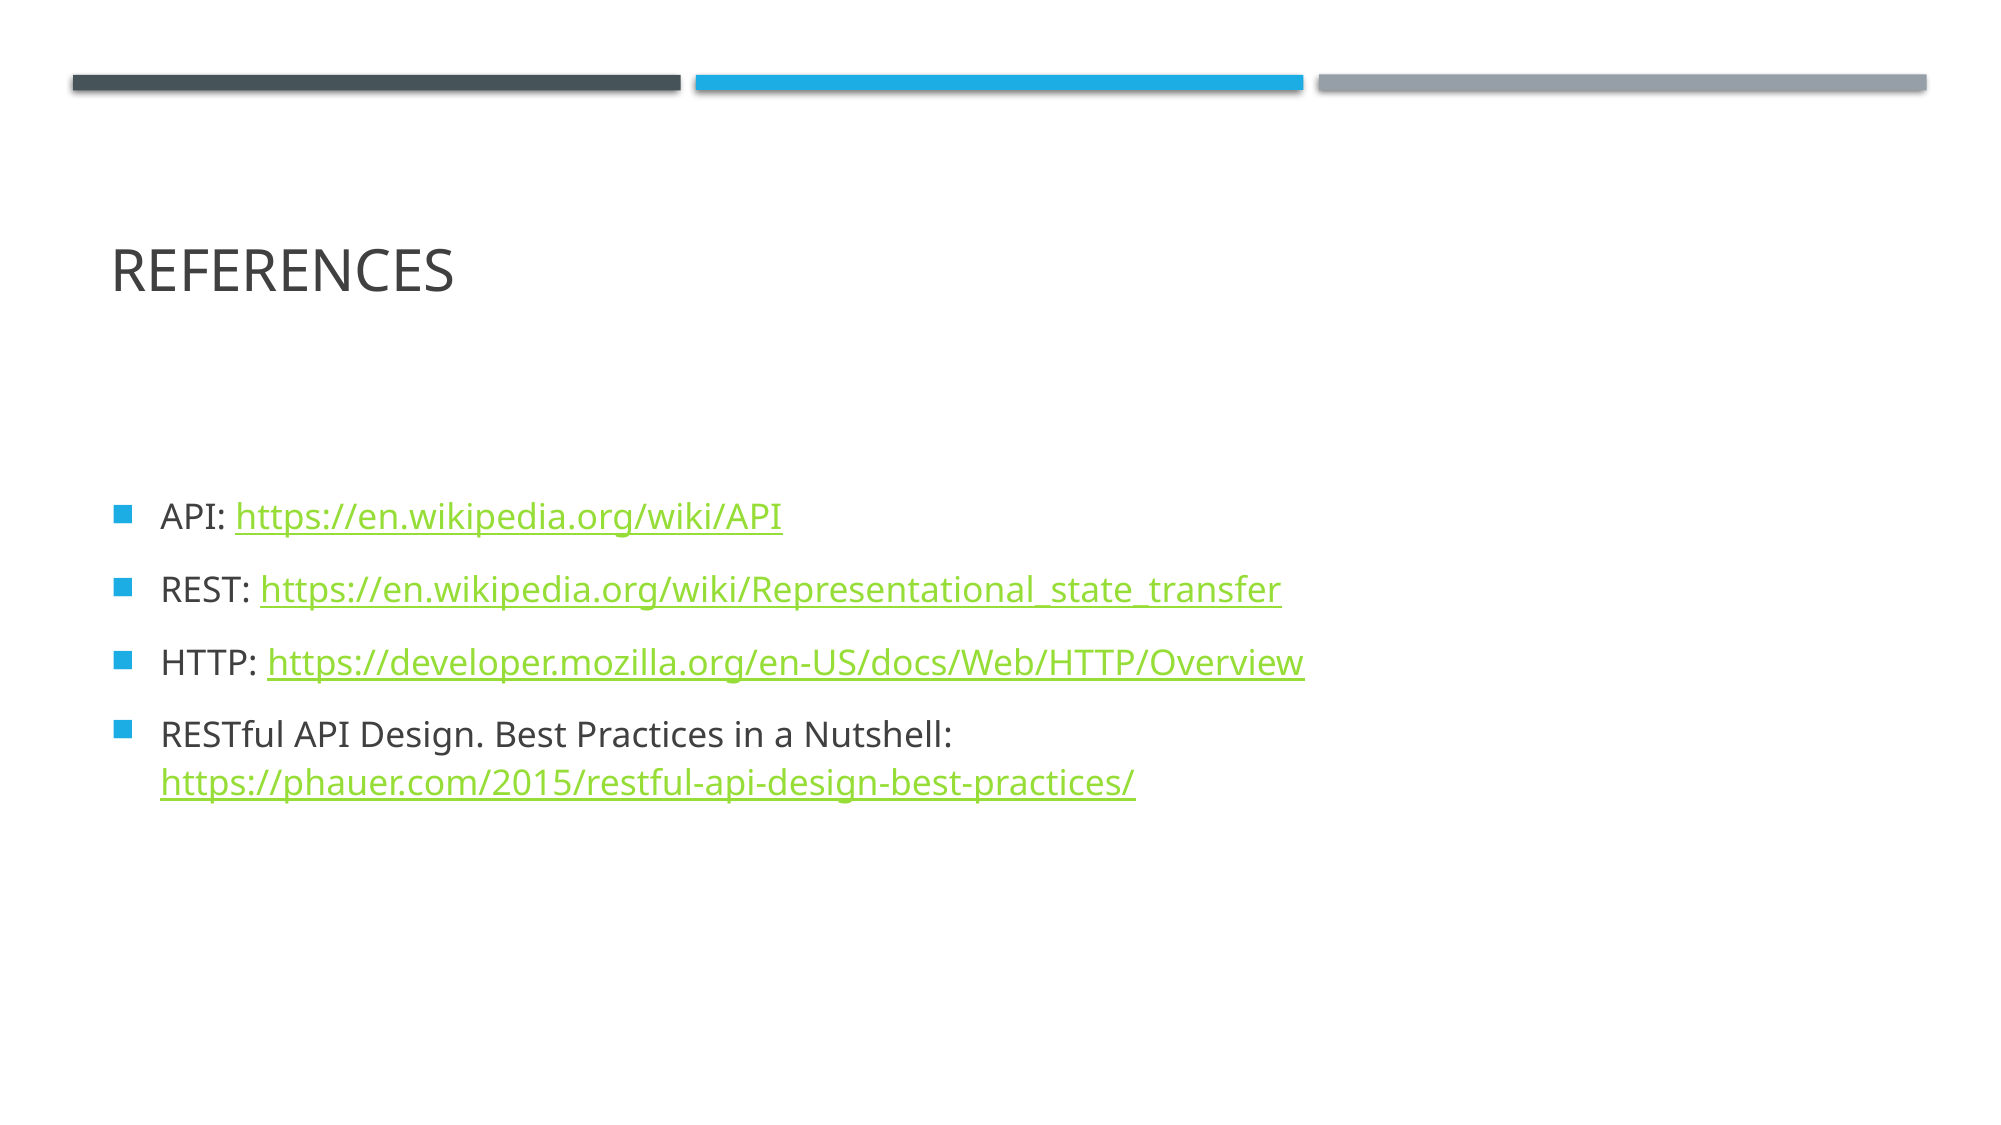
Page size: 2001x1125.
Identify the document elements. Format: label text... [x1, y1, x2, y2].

list API: https://en.wikipedia.org/wiki/API REST: https://en.wikipedia.org/wiki/Representational_state_transfer HTTP: https://developer.mozilla.org/en-US/docs/Web/HTTP/Overview RESTful API Design. Best Practices in a Nutshell: https://phauer.com/2015/restful-api-design-best-practices/ [95, 383, 1905, 981]
title References [95, 115, 1905, 311]
